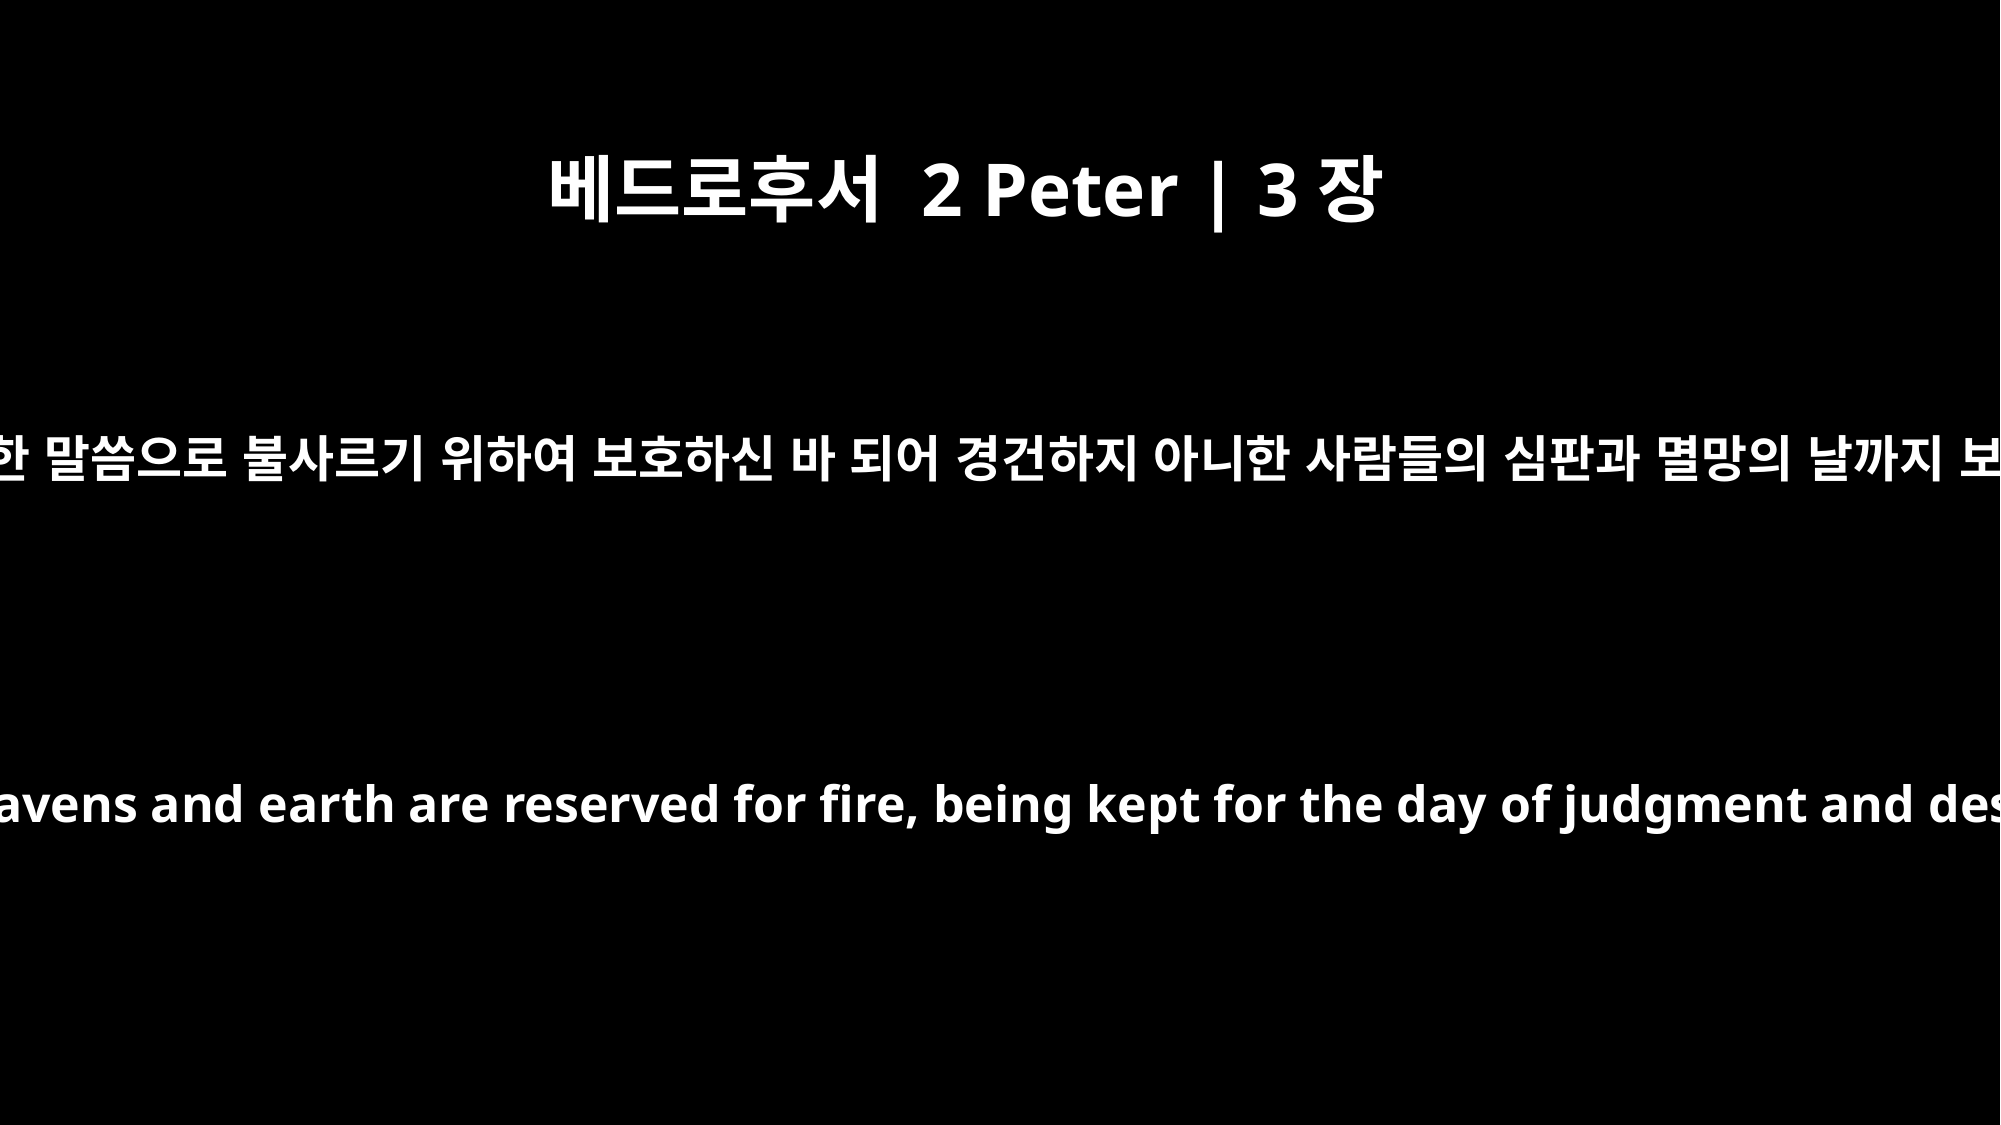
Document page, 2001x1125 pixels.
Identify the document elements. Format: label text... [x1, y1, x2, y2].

text_box By the same word the present heavens and earth are reserved for fire, being kept for the day of judgment and destruction of ungodly men. [0, 764, 2000, 840]
text_box 베드로후서 2 Peter | 3장 [532, 136, 1400, 239]
text_box 7 이제 하늘과 땅은 그 동일한 말씀으로 불사르기 위하여 보호하신 바 되어 경건하지 아니한 사람들의 심판과 멸망의 날까지 보존하여 두신 것이니라 [0, 359, 2000, 495]
